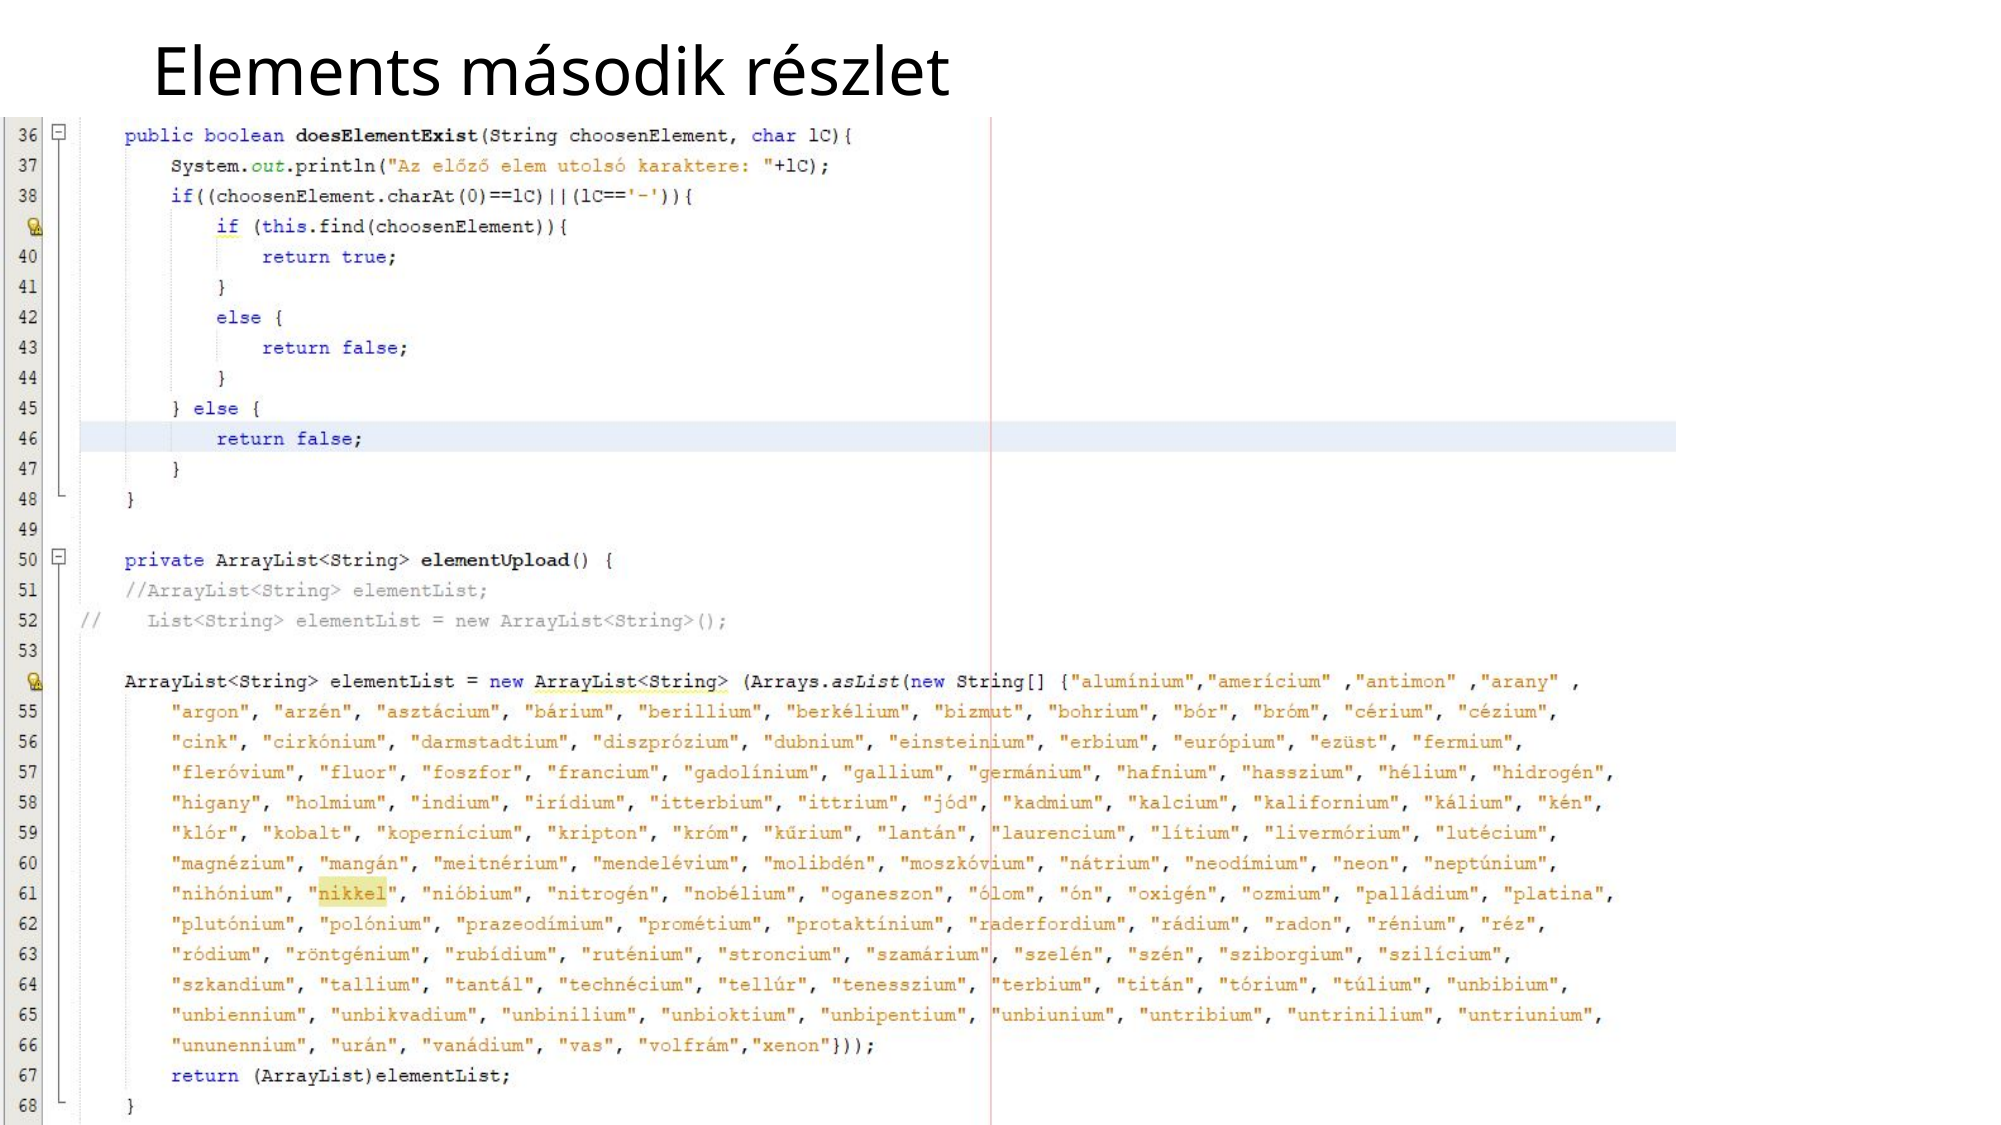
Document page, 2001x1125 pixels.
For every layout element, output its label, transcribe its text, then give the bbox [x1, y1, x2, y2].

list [0, 117, 1676, 1125]
title Elements második részlet [137, 29, 1863, 118]
